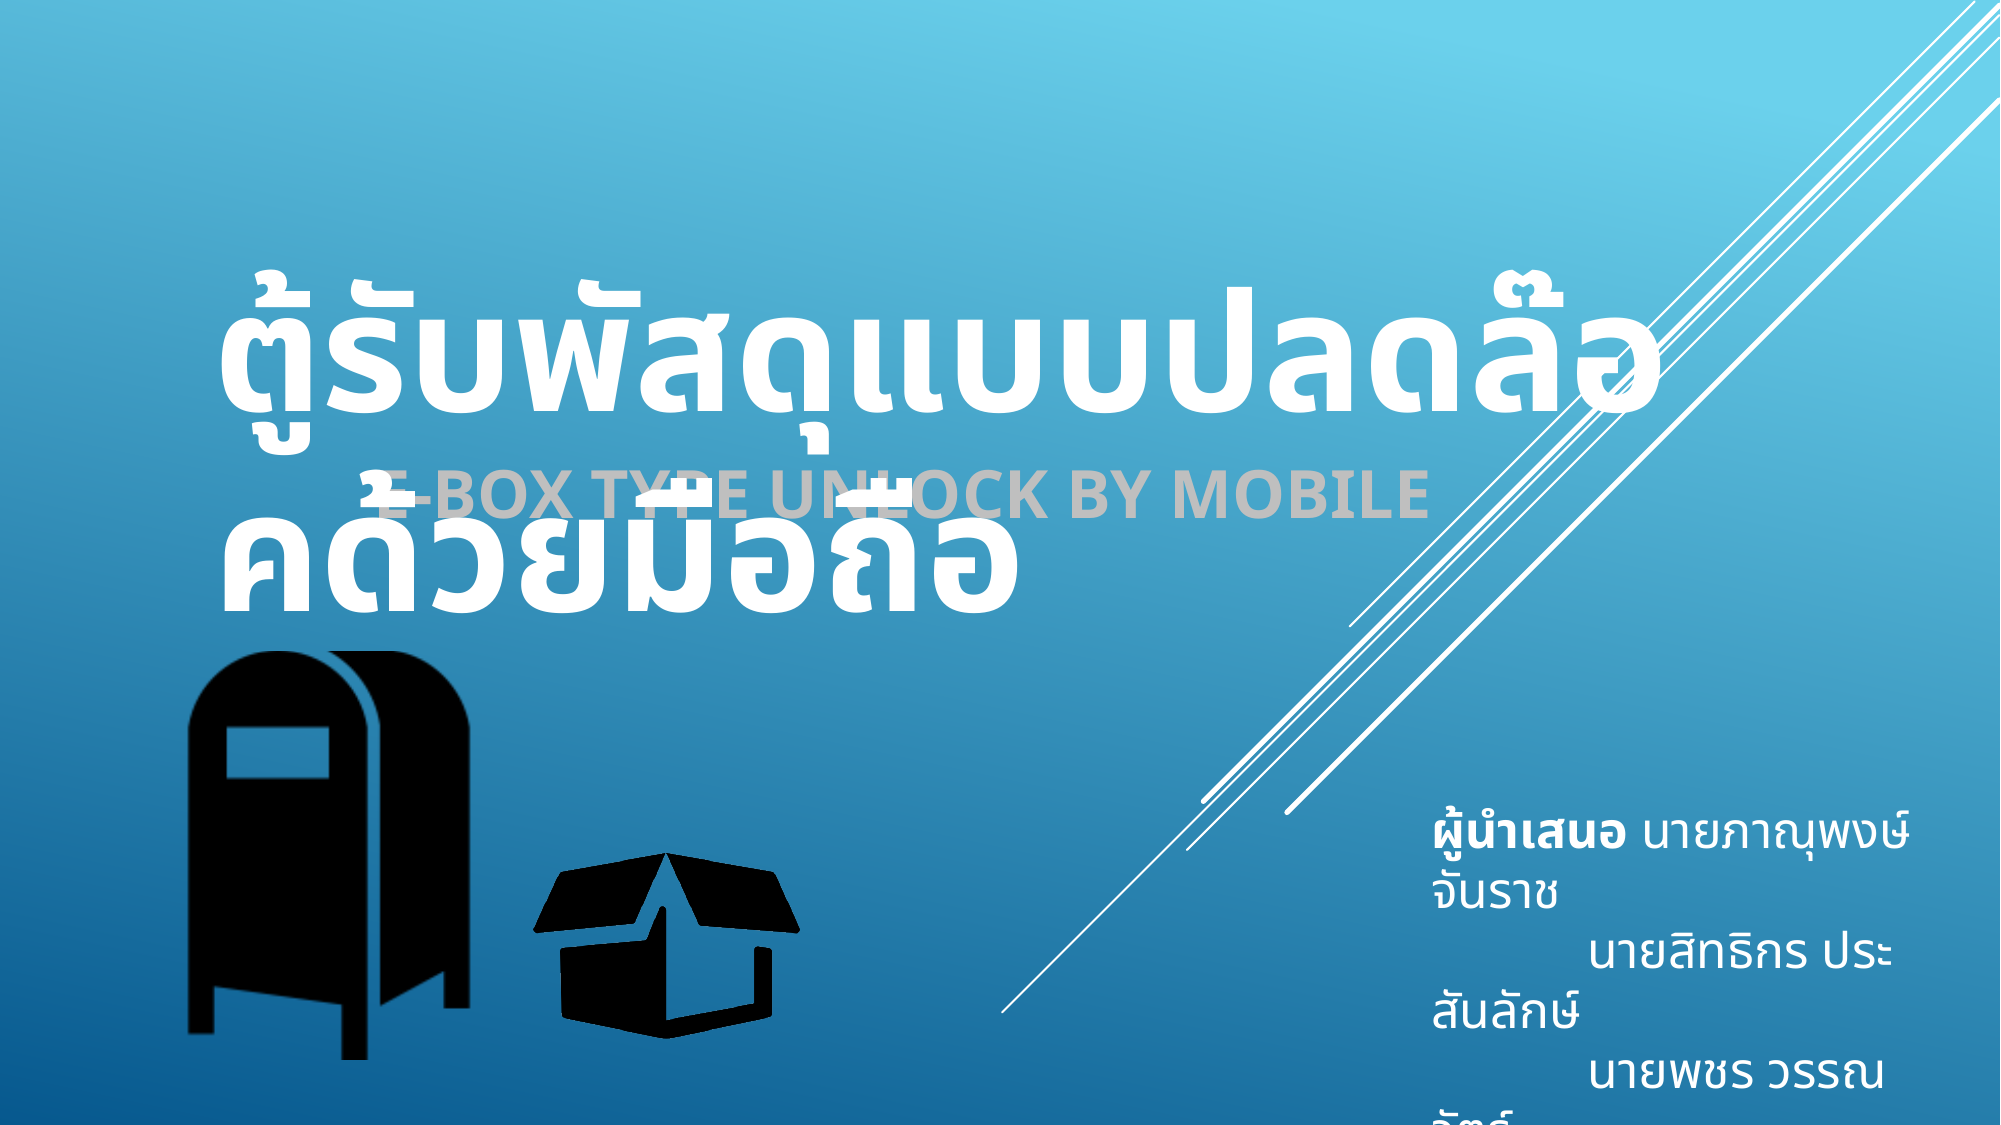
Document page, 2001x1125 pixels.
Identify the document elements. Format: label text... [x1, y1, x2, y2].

subtitle ตู้รับพัสดุแบบปลดล๊อคด้วยมือถือ [198, 237, 1687, 474]
picture [125, 651, 800, 1080]
title E-BOX TYPE UNLOCK BY MOBILE [358, 474, 1588, 540]
text_box ผู้นำเสนอ นายภาณุพงษ์ จันราช นายสิทธิกร ประสันลักษ์ นายพชร วรรณวัตร์ ที่ปรึกษา ผศ.ดร.พรพิศุทธิ์ วรจิรันตน์ [1416, 791, 1953, 1125]
